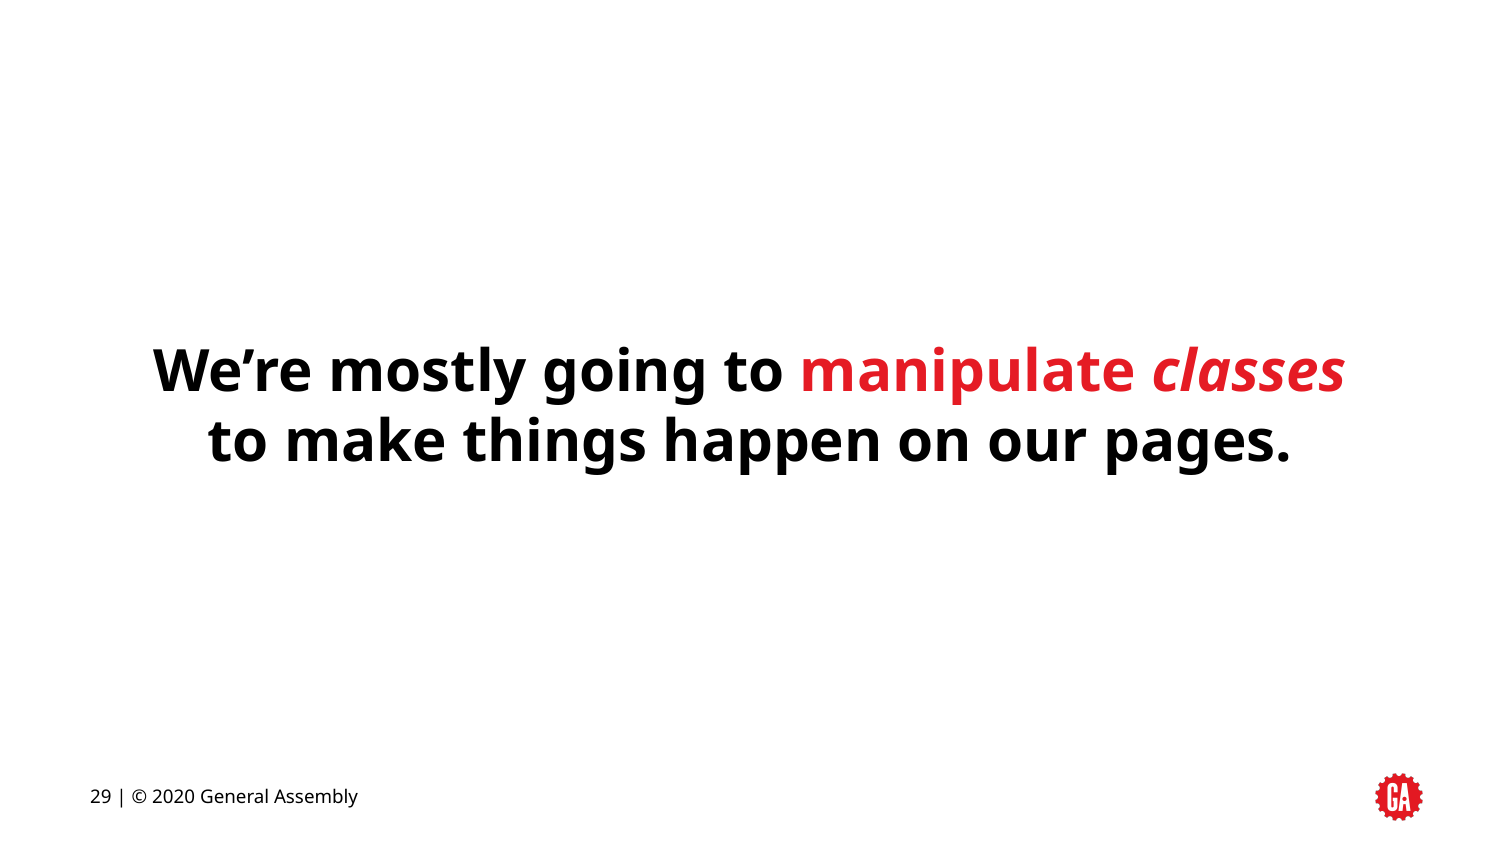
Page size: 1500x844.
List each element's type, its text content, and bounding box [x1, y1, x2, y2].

text_box ‹#› | © 2020 General Assembly [74, 764, 545, 830]
title We’re mostly going to manipulate classes to make things happen on our pages. [73, 159, 1427, 647]
picture [1373, 771, 1425, 823]
